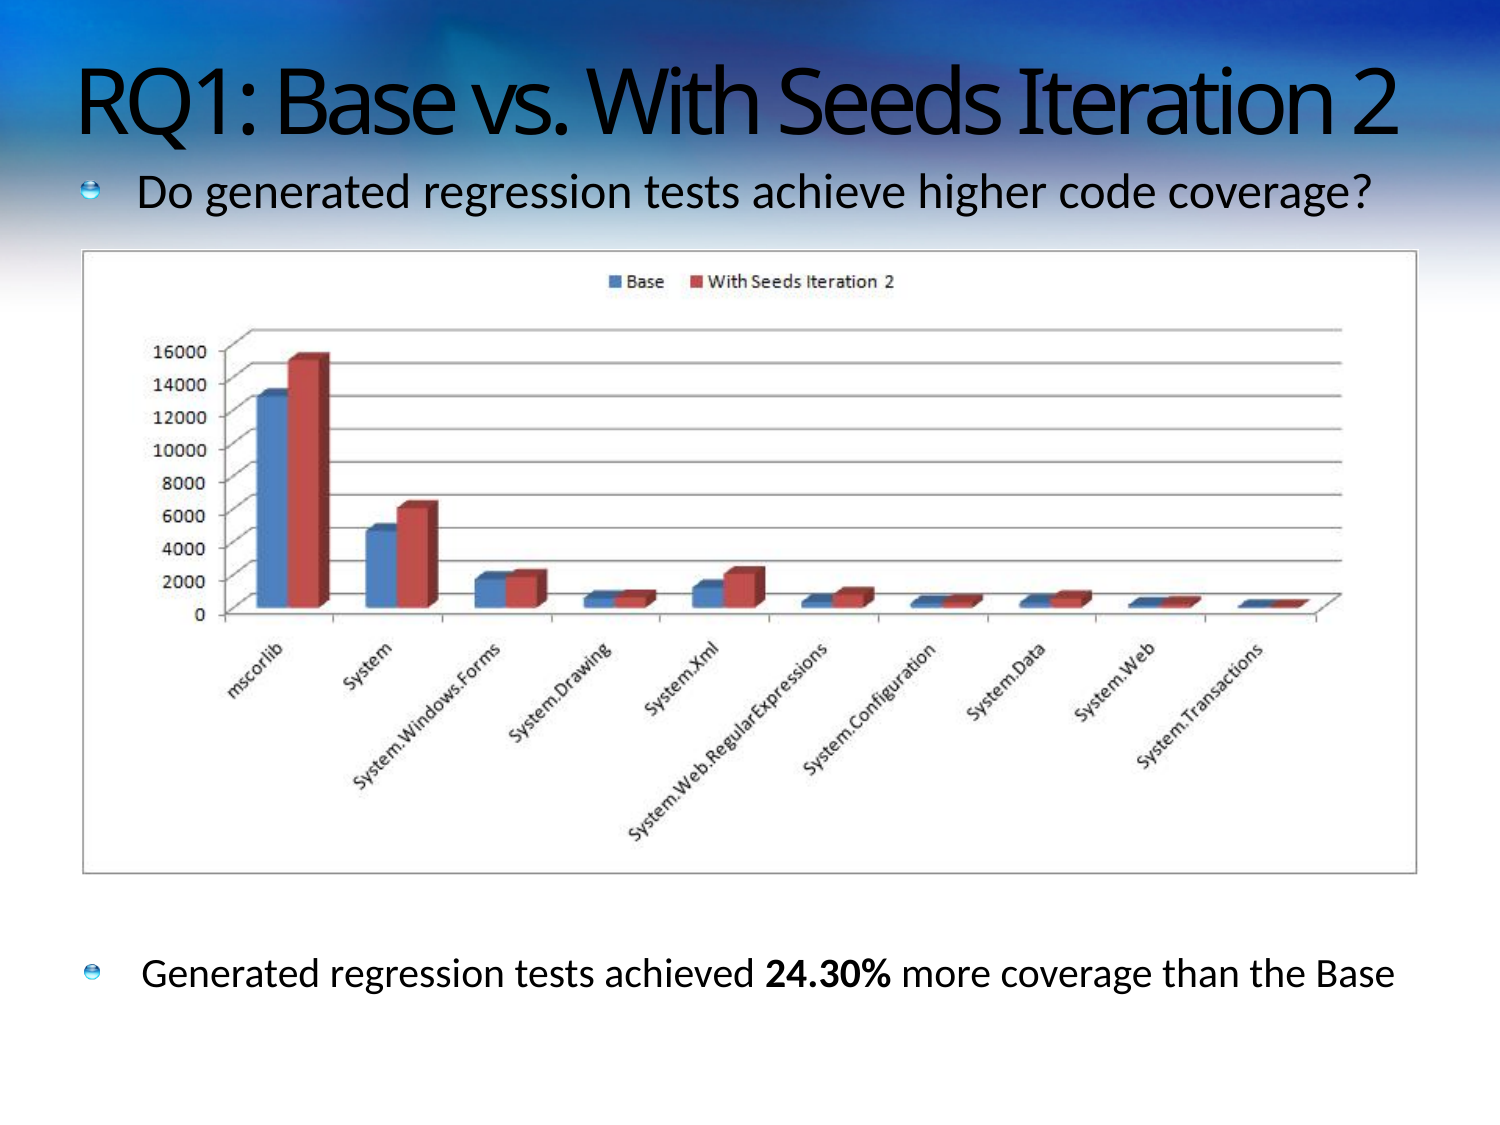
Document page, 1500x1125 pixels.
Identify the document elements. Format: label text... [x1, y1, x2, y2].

title RQ1: Base vs. With Seeds Iteration 2 [62, 37, 1438, 161]
text_box Generated regression tests achieved 24.30% more coverage than the Base [78, 951, 1416, 1033]
picture [0, 0, 1500, 1125]
list Do generated regression tests achieve higher code coverage? [73, 165, 1411, 258]
